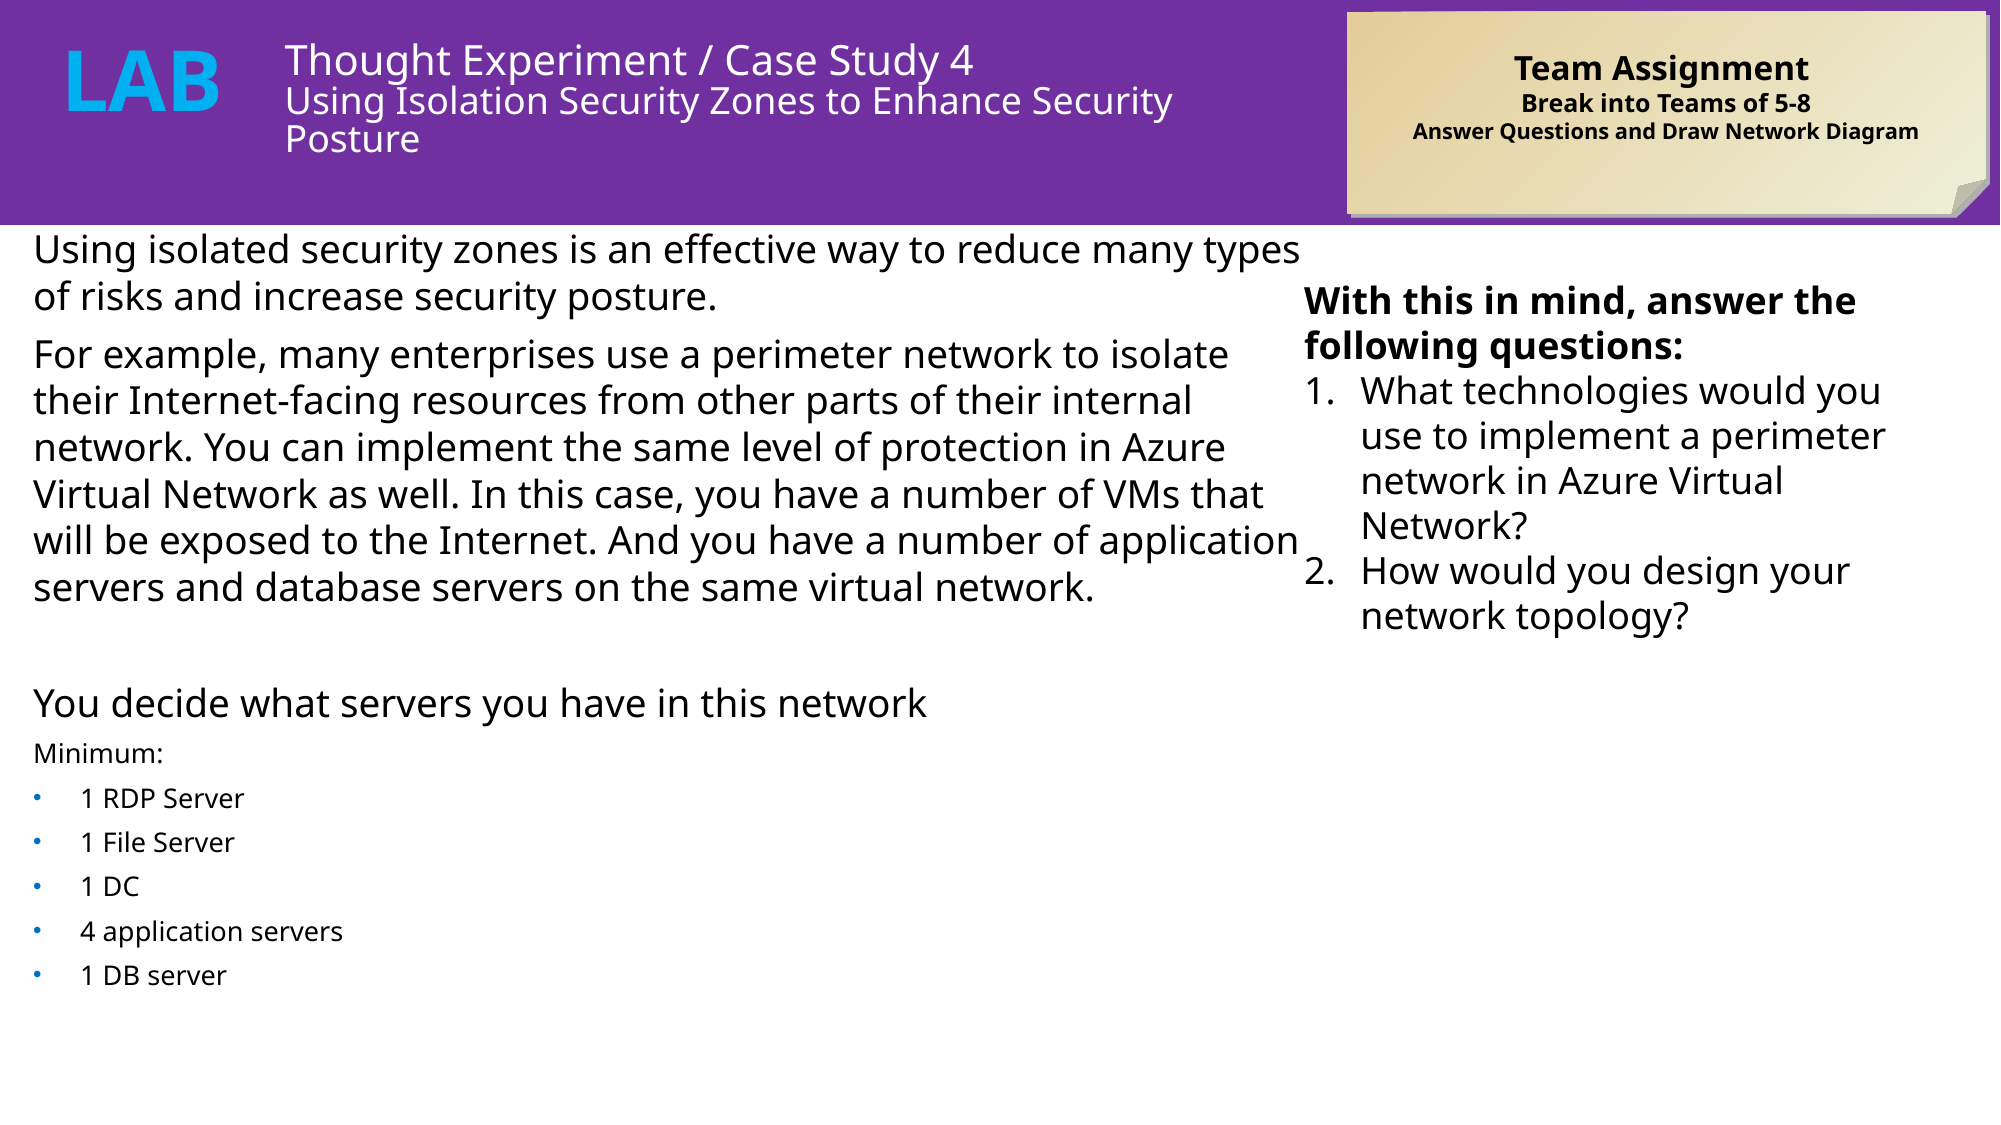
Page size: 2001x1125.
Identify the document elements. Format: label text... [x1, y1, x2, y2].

title Thought Experiment / Case Study 4 Using Isolation Security Zones to Enhance Security Posture [284, 0, 1290, 203]
list Using isolated security zones is an effective way to reduce many types of risks and increase security posture. For example, many enterprises use a perimeter network to isolate their Internet-facing resources from other parts of their internal network. You can implement the same level of protection in Azure Virtual Network as well. In this case, you have a number of VMs that will be exposed to the Internet. And you have a number of application servers and database servers on the same virtual network. You decide what servers you have in this network Minimum: 1 RDP Server 1 File Server 1 DC 4 application servers 1 DB server [32, 224, 1308, 1012]
text_box With this in mind, answer the following questions: What technologies would you use to implement a perimeter network in Azure Virtual Network? How would you design your network topology? [1289, 269, 1965, 645]
text_box Team Assignment Break into Teams of 5-8 Answer Questions and Draw Network Diagram [1347, 11, 1986, 214]
